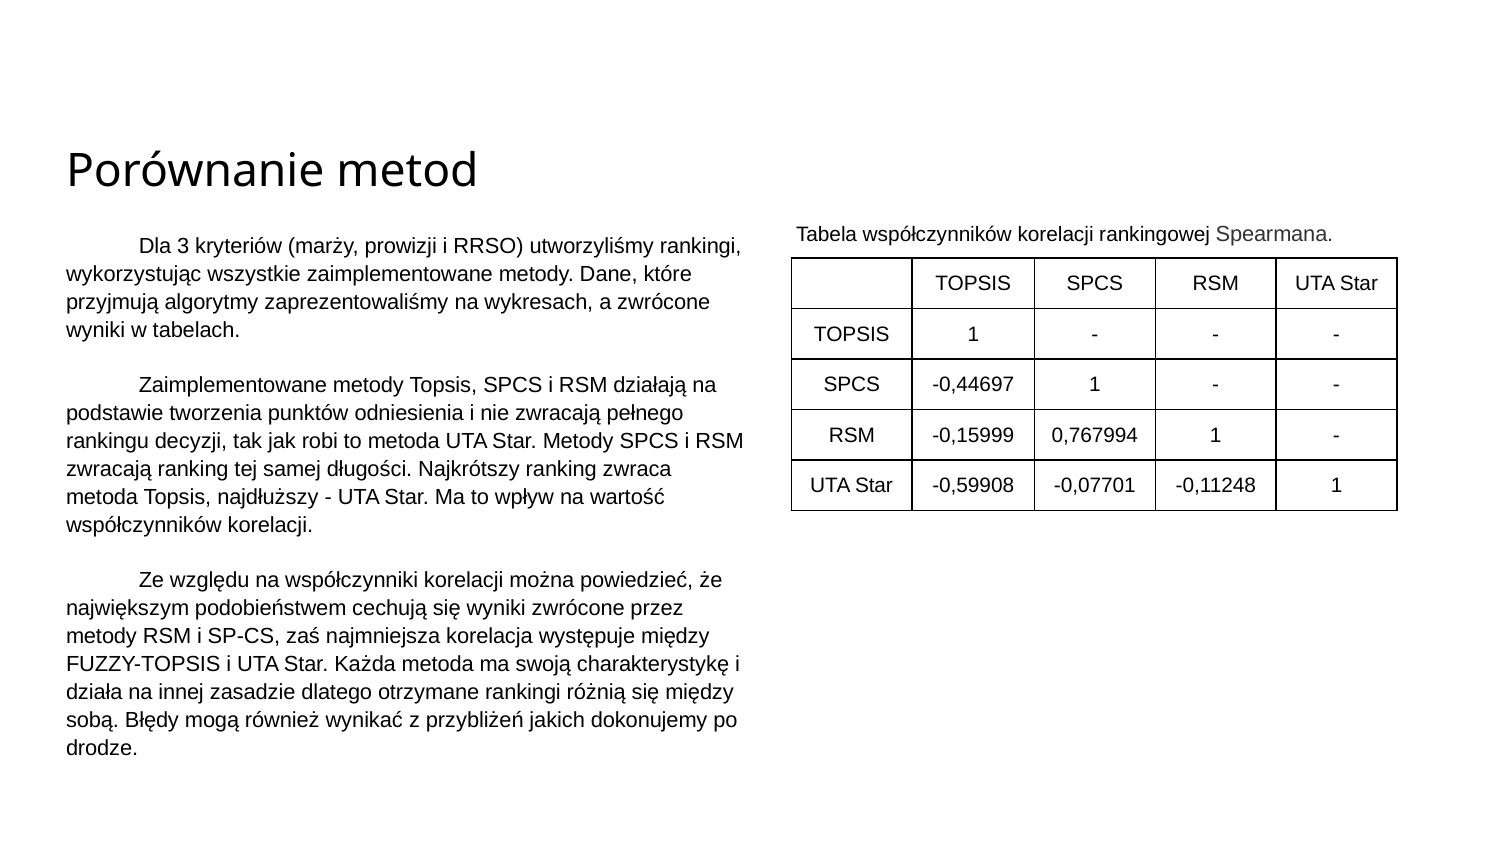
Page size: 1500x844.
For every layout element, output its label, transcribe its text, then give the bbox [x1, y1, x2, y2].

table_cell - [1156, 360, 1275, 409]
table_cell -0,11248 [1156, 461, 1275, 510]
table_cell TOPSIS [792, 309, 911, 358]
table_cell 1 [1156, 410, 1275, 459]
table_cell 1 [1035, 360, 1155, 409]
table_header [792, 262, 911, 308]
table_header TOPSIS [913, 262, 1034, 308]
table_header RSM [1156, 262, 1275, 308]
table_header UTA Star [1277, 262, 1396, 308]
table_cell -0,07701 [1035, 461, 1155, 510]
text_box Tabela współczynników korelacji rankingowej Spearmana. [781, 201, 1432, 262]
table_cell RSM [792, 410, 911, 459]
list Dla 3 kryteriów (marży, prowizji i RRSO) utworzyliśmy rankingi, wykorzystując wszystkie zaimplementowane metody. Dane, które przyjmują algorytmy zaprezentowaliśmy na wykresach, a zwrócone wyniki w tabelach. Zaimplementowane metody Topsis, SPCS i RSM działają na podstawie tworzenia punktów odniesienia i nie zwracają pełnego rankingu decyzji, tak jak robi to metoda UTA Star. Metody SPCS i RSM zwracają ranking tej samej długości. Najkrótszy ranking zwraca metoda Topsis, najdłuższy - UTA Star. Ma to wpływ na wartość współczynników korelacji. Ze względu na współczynniki korelacji można powiedzieć, że największym podobieństwem cechują się wyniki zwrócone przez metody RSM i SP-CS, zaś najmniejsza korelacja występuje między FUZZY-TOPSIS i UTA Star. Każda metoda ma swoją charakterystykę i działa na innej zasadzie dlatego otrzymane rankingi różnią się między sobą. Błędy mogą również wynikać z przybliżeń jakich dokonujemy po drodze. [51, 215, 761, 789]
table_cell SPCS [792, 360, 911, 409]
table_cell - [1156, 309, 1275, 358]
table_cell 0,767994 [1035, 410, 1155, 459]
table_cell - [1277, 410, 1396, 459]
title Porównanie metod [51, 91, 512, 215]
table_cell - [1035, 309, 1155, 358]
table_cell UTA Star [792, 461, 911, 510]
table_cell 1 [913, 309, 1034, 358]
table_header SPCS [1035, 262, 1155, 308]
table_cell - [1277, 360, 1396, 409]
table_cell 1 [1277, 461, 1396, 510]
table_cell -0,15999 [913, 410, 1034, 459]
table_cell -0,44697 [913, 360, 1034, 409]
table_cell - [1277, 309, 1396, 358]
table_cell -0,59908 [913, 461, 1034, 510]
